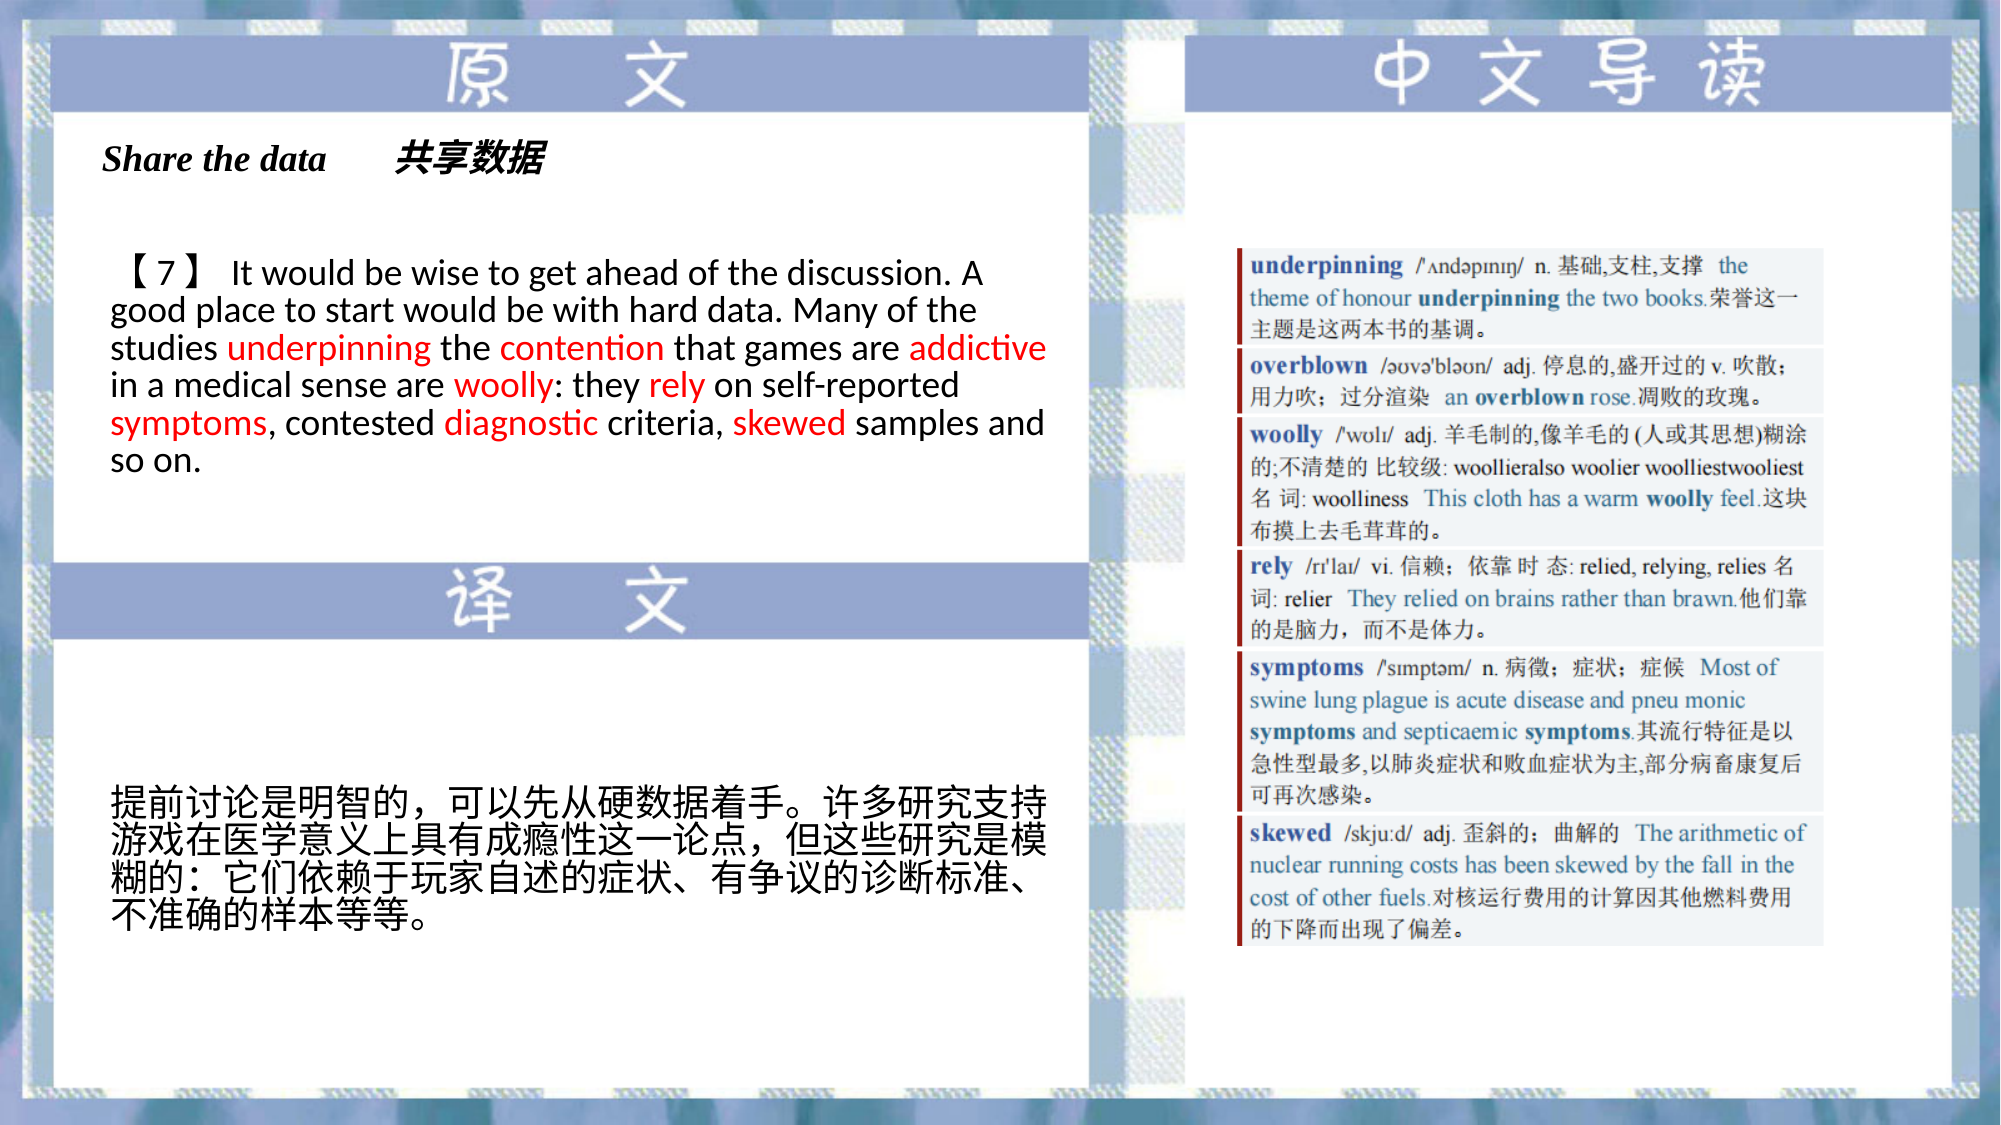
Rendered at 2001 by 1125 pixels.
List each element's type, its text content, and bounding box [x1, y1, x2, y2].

text_box 【7】It would be wise to get ahead of the discussion. A good place to start would be with hard data. Many of the studies underpinning the contention that games are addictive in a medical sense are woolly: they rely on self-reported symptoms, contested diagnostic criteria, skewed samples and so on. [95, 247, 1075, 488]
picture [0, 0, 2001, 1125]
text_box 提前讨论是明智的，可以先从硬数据着手。许多研究支持游戏在医学意义上具有成瘾性这一论点，但这些研究是模糊的：它们依赖于玩家自述的症状、有争议的诊断标准、不准确的样本等等。 [95, 778, 1064, 944]
text_box Share the data 共享数据 [87, 126, 1129, 187]
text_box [1235, 247, 1825, 946]
